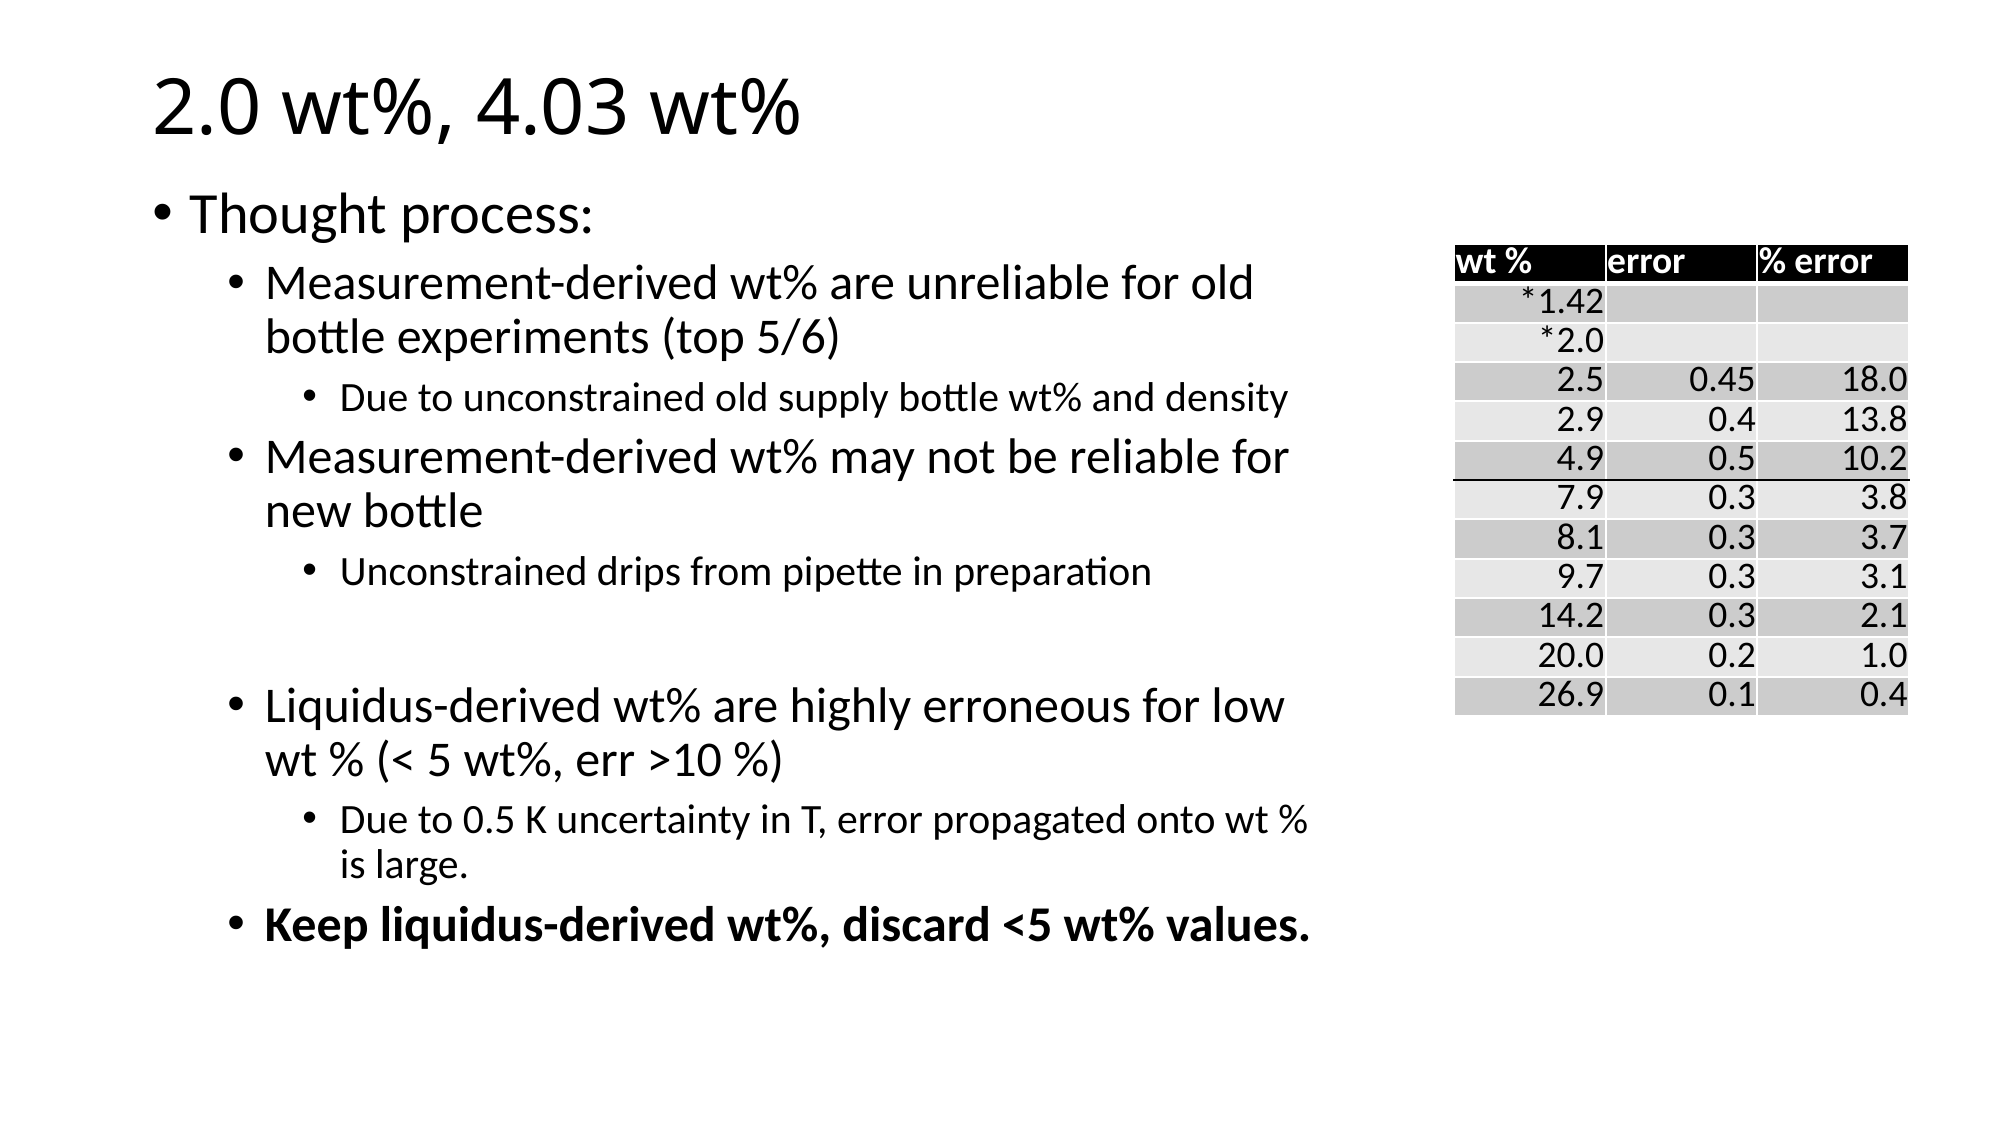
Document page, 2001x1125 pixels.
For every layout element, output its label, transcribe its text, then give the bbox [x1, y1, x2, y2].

table_cell 18.0 [1758, 363, 1908, 400]
table_cell 3.1 [1758, 560, 1908, 597]
table_cell 20.0 [1455, 638, 1605, 676]
table_cell 3.8 [1758, 481, 1908, 518]
table_cell 14.2 [1455, 599, 1605, 636]
table_cell 0.2 [1607, 638, 1756, 676]
text_box 2.0 wt%, 4.03 wt% [137, 59, 1863, 159]
table_cell 0.4 [1607, 402, 1756, 440]
table_cell [1607, 286, 1756, 322]
table_cell 2.9 [1455, 402, 1605, 440]
table_cell [1758, 324, 1908, 361]
table_cell 0.1 [1607, 678, 1756, 715]
table_header error [1607, 245, 1756, 281]
table_cell 0.5 [1607, 442, 1756, 479]
table_cell [1607, 324, 1756, 361]
table_cell 13.8 [1758, 402, 1908, 440]
table_cell 2.5 [1455, 363, 1605, 400]
table_cell 9.7 [1455, 560, 1605, 597]
table_cell 0.3 [1607, 599, 1756, 636]
table_cell 2.1 [1758, 599, 1908, 636]
table_cell 4.9 [1455, 442, 1605, 479]
table_header % error [1758, 245, 1908, 281]
list Thought process: Measurement-derived wt% are unreliable for old bottle experiments (top 5/6) Due to unconstrained old supply bottle wt% and density Measurement-derived wt% may not be reliable for new bottle Unconstrained drips from pipette in preparation Liquidus-derived wt% are highly erroneous for low wt % (< 5 wt%, err >10 %) Due to 0.5 K uncertainty in T, error propagated onto wt % is large. Keep liquidus-derived wt%, discard <5 wt% values. [137, 176, 1338, 1014]
table_header wt % [1455, 245, 1605, 281]
table_cell 0.3 [1607, 560, 1756, 597]
table_cell 7.9 [1455, 481, 1605, 518]
table_cell 0.4 [1758, 678, 1908, 715]
table_cell 26.9 [1455, 678, 1605, 715]
table_cell *1.42 [1455, 286, 1605, 322]
table_cell 10.2 [1758, 442, 1908, 479]
table_cell *2.0 [1455, 324, 1605, 361]
table_cell 0.3 [1607, 520, 1756, 558]
table_cell 1.0 [1758, 638, 1908, 676]
table_cell 8.1 [1455, 520, 1605, 558]
table_cell 0.45 [1607, 363, 1756, 400]
table_cell 0.3 [1607, 481, 1756, 518]
table_cell 3.7 [1758, 520, 1908, 558]
table_cell [1758, 286, 1908, 322]
